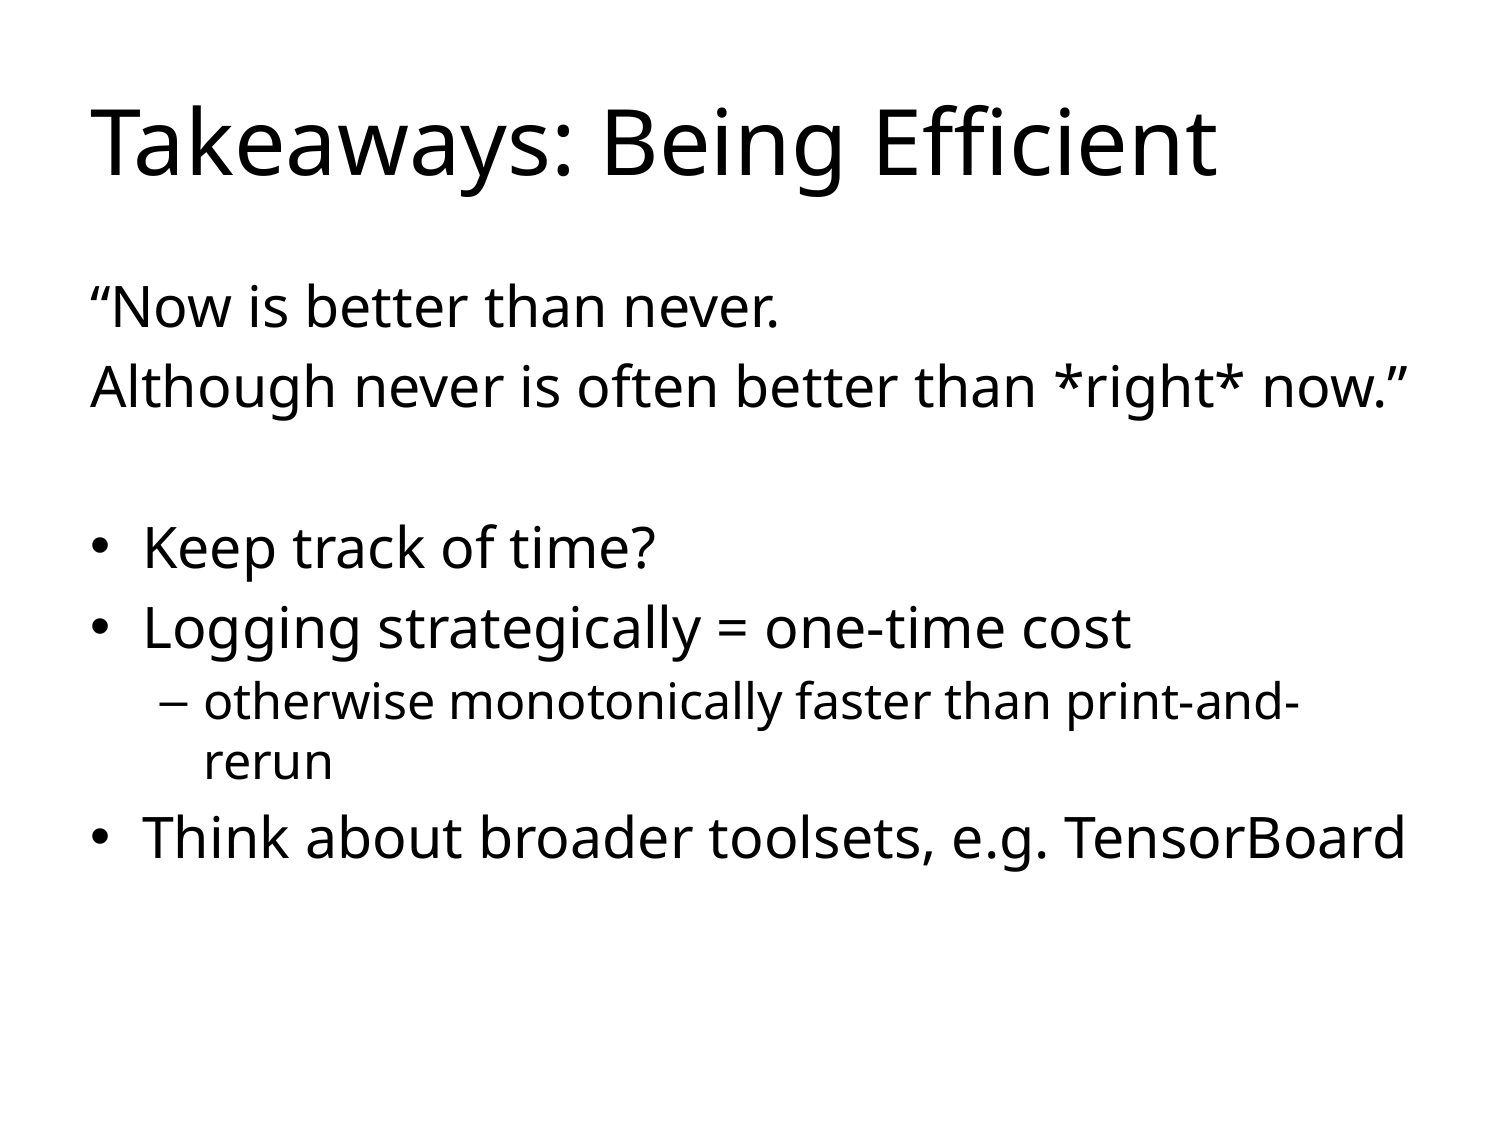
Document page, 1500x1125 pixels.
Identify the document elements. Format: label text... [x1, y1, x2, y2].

list “Now is better than never. Although never is often better than *right* now.” Keep track of time? Logging strategically = one-time cost otherwise monotonically faster than print-and-rerun Think about broader toolsets, e.g. TensorBoard [75, 262, 1425, 1005]
title Takeaways: Being Efficient [75, 45, 1425, 233]
